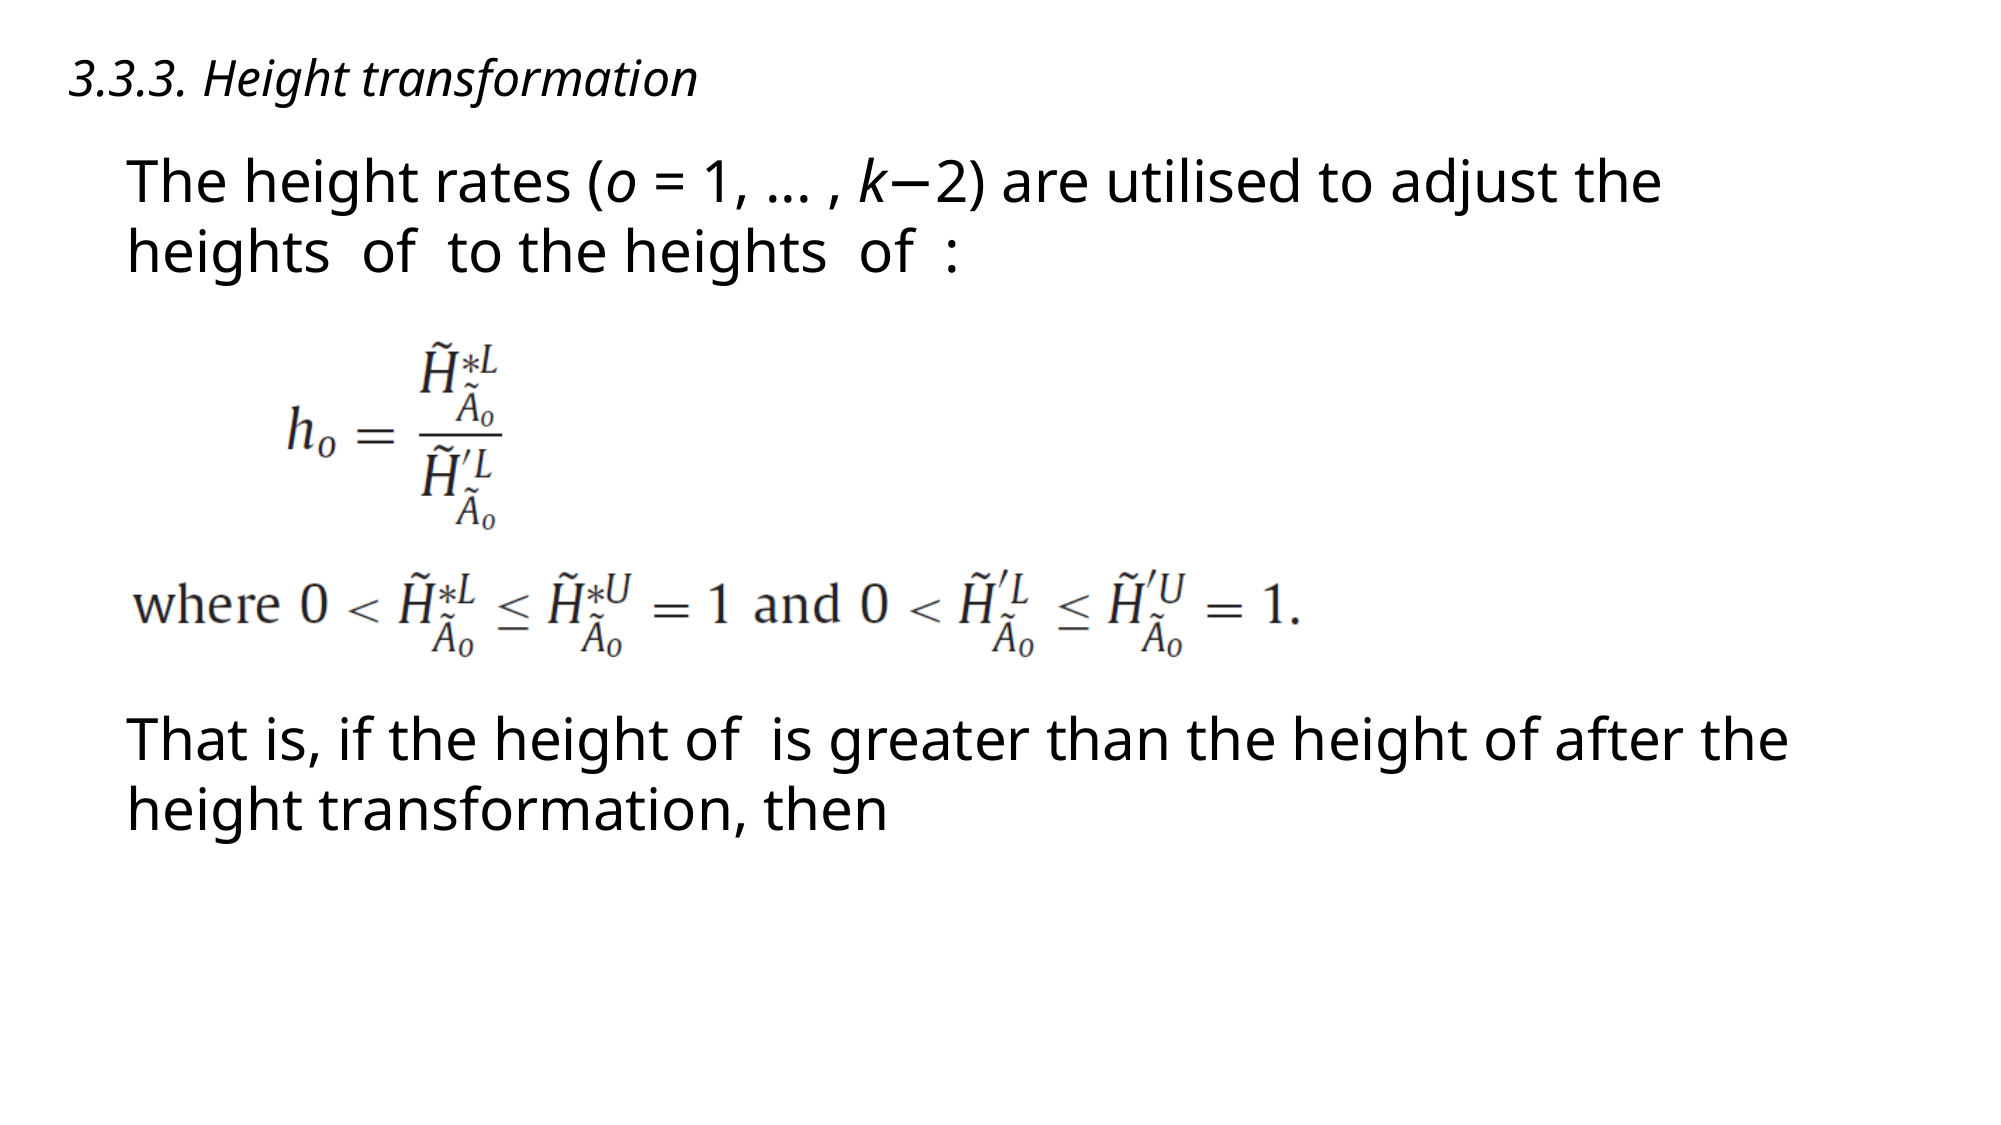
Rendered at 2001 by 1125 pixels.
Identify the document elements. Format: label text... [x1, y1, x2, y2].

text_box 3.3.3. Height transformation [53, 39, 728, 115]
picture [111, 332, 1309, 660]
